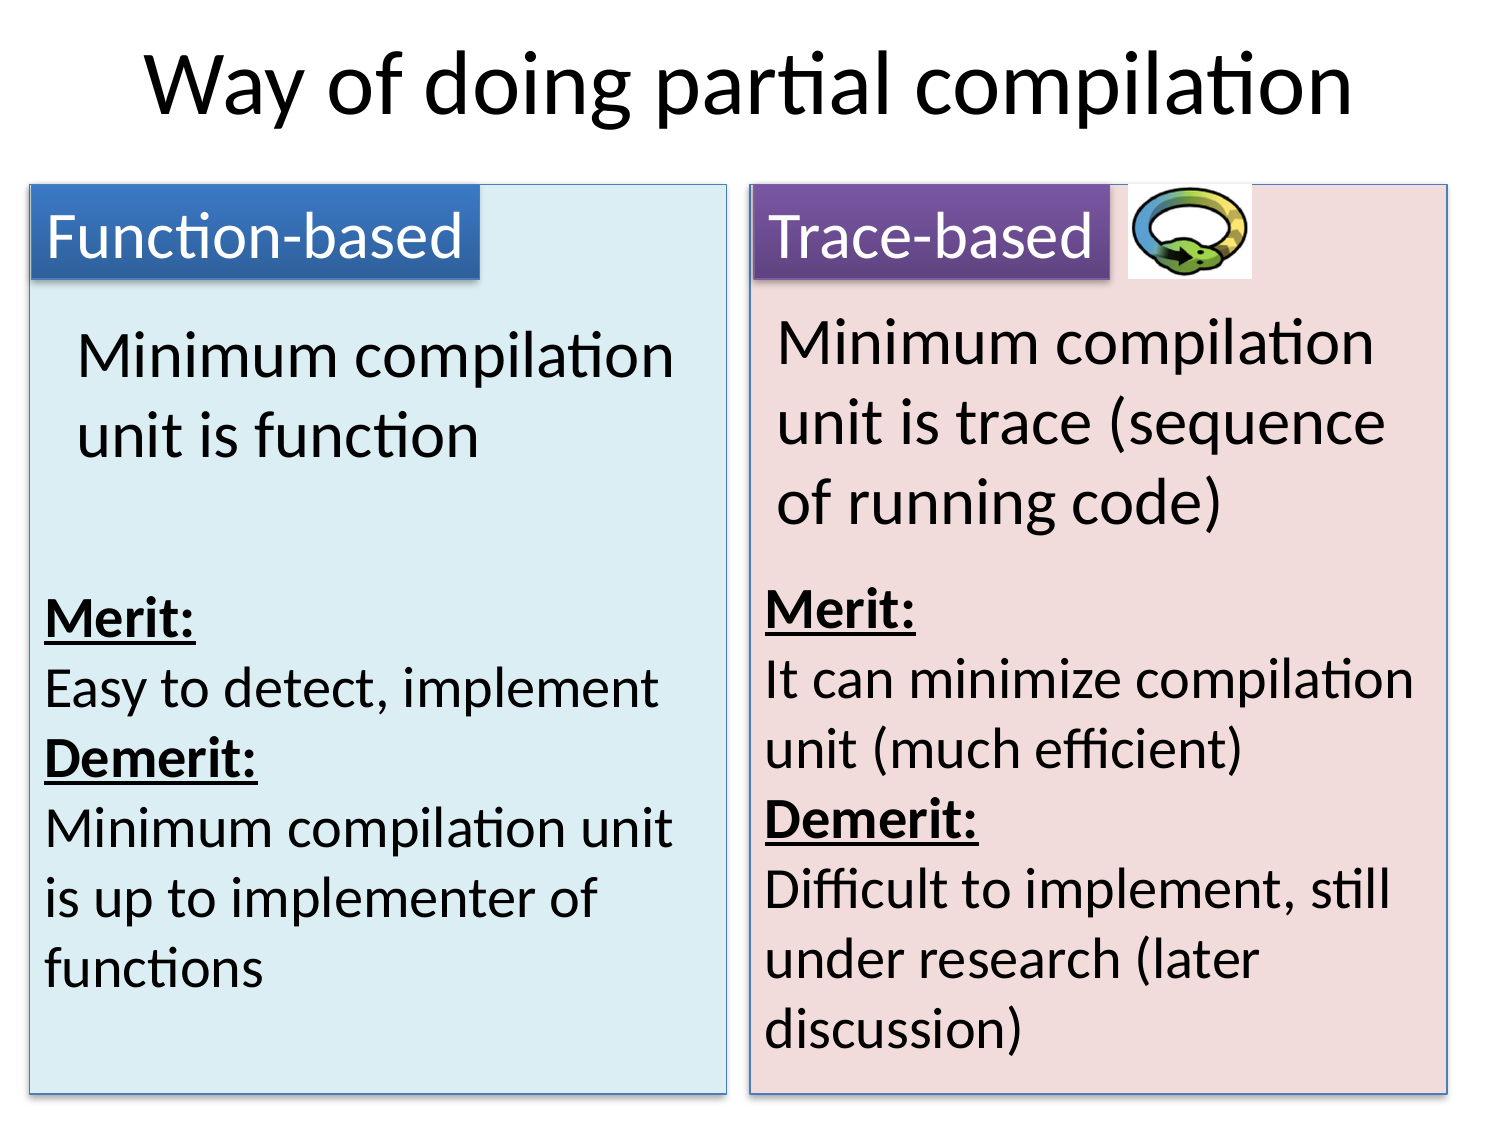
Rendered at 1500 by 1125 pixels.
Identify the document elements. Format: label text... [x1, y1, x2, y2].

text_box [749, 184, 1448, 1095]
text_box Merit: Easy to detect, implement Demerit: Minimum compilation unit is up to implementer of functions [29, 572, 715, 1007]
text_box Function-based [31, 184, 480, 280]
text_box [29, 184, 727, 1095]
text_box Merit: It can minimize compilation unit (much efficient) Demerit: Difficult to implement, still under research (later discussion) [750, 562, 1436, 1068]
title Way of doing partial compilation [75, 0, 1425, 172]
text_box Minimum compilation unit is function [61, 303, 706, 478]
text_box Trace-based [753, 184, 1110, 280]
text_box Minimum compilation unit is trace (sequence of running code) [761, 290, 1436, 546]
picture [1127, 184, 1252, 280]
